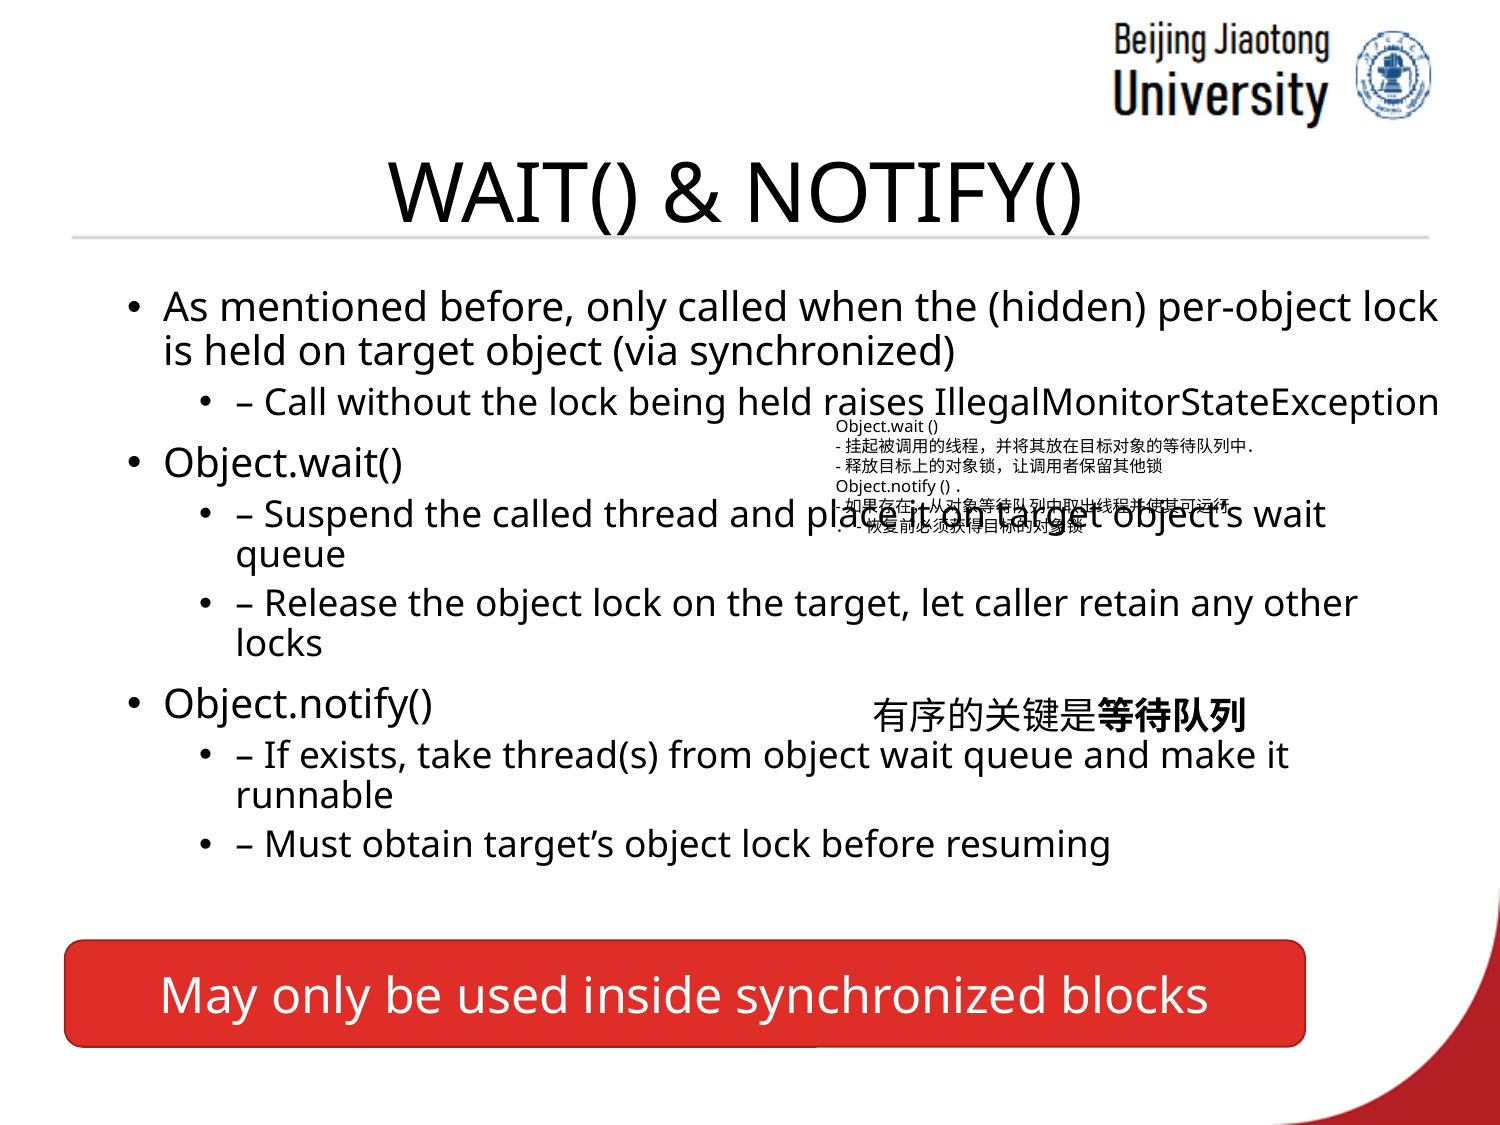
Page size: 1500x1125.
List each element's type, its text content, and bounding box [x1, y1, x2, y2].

text_box May only be used inside synchronized blocks [63, 939, 1307, 1048]
text_box 有序的关键是等待队列 [857, 684, 1351, 745]
picture [0, 0, 1500, 1125]
list As mentioned before, only called when the (hidden) per-object lock is held on target object (via synchronized) – Call without the lock being held raises IllegalMonitorStateException Object.wait() – Suspend the called thread and place it on target object’s wait queue – Release the object lock on the target, let caller retain any other locks Object.notify() – If exists, take thread(s) from object wait queue and make it runnable – Must obtain target’s object lock before resuming [112, 278, 1462, 895]
title wait() & notify() [53, 90, 1100, 303]
text_box Object.wait () -挂起被调用的线程，并将其放在目标对象的等待队列中． -释放目标上的对象锁，让调用者保留其他锁 Object.notify ()． -如果存在，从对象等待队列中取出线程并使其可运行 ．-恢复前必须获得目标的对象锁 [820, 408, 1284, 544]
